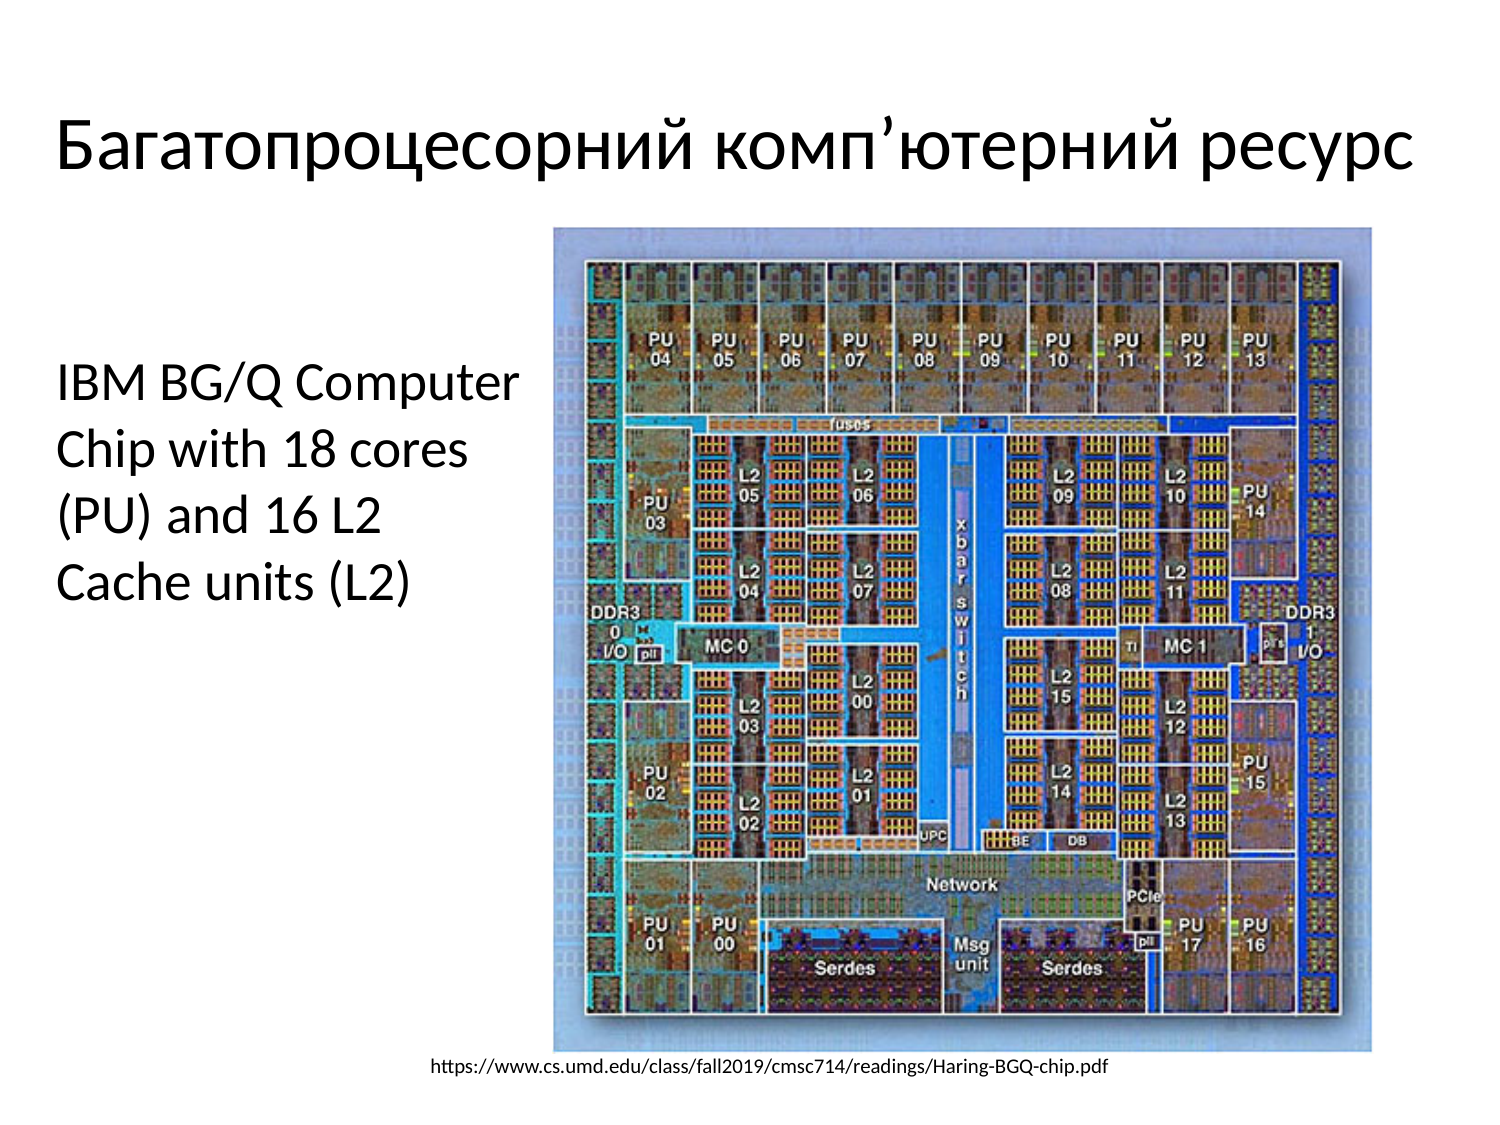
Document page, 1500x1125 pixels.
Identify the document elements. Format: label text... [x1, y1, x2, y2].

list IBM BG/Q Computer Chip with 18 cores (PU) and 16 L2 Cache units (L2) [41, 338, 538, 681]
title Багатопроцесорний комп’ютерний ресурс [0, 45, 1471, 233]
text_box https://www.cs.umd.edu/class/fall2019/cmsc714/readings/Haring-BGQ-chip.pdf [74, 1045, 1460, 1086]
picture [551, 226, 1374, 1055]
